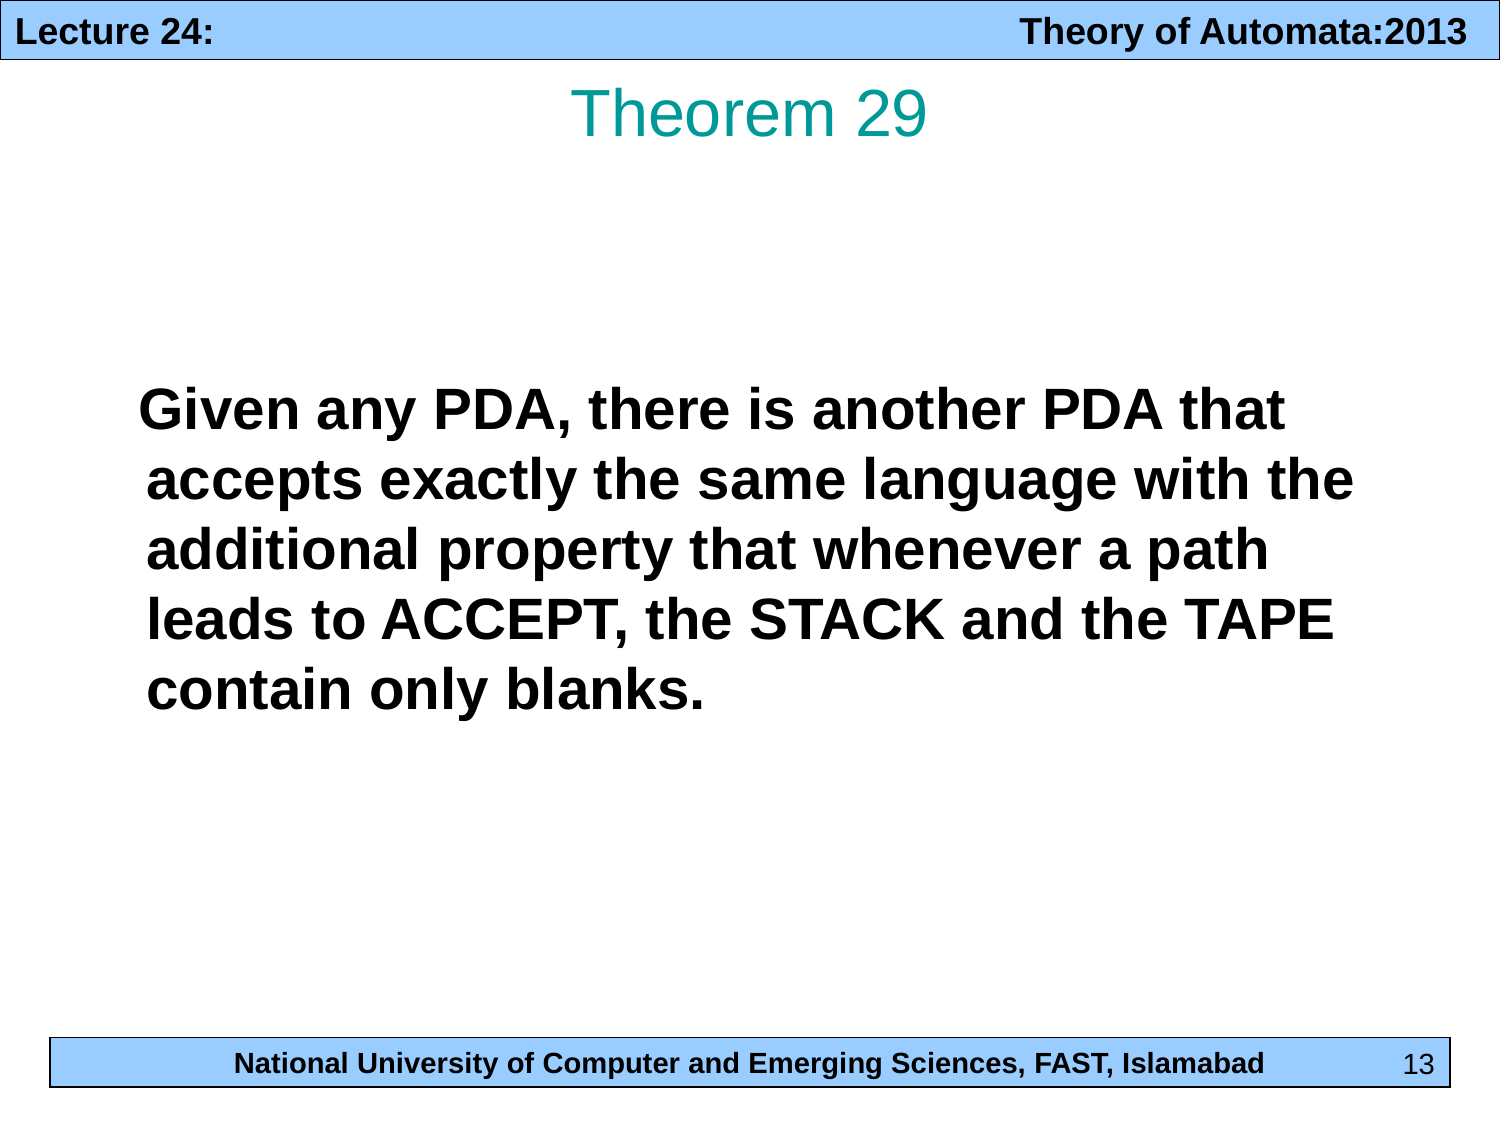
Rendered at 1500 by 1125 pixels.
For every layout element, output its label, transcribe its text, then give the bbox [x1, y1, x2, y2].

title Theorem 29 [74, 62, 1426, 163]
list Given any PDA, there is another PDA that accepts exactly the same language with the additional property that whenever a path leads to ACCEPT, the STACK and the TAPE contain only blanks. [74, 199, 1426, 1001]
slide_number 13 [1074, 1037, 1451, 1076]
